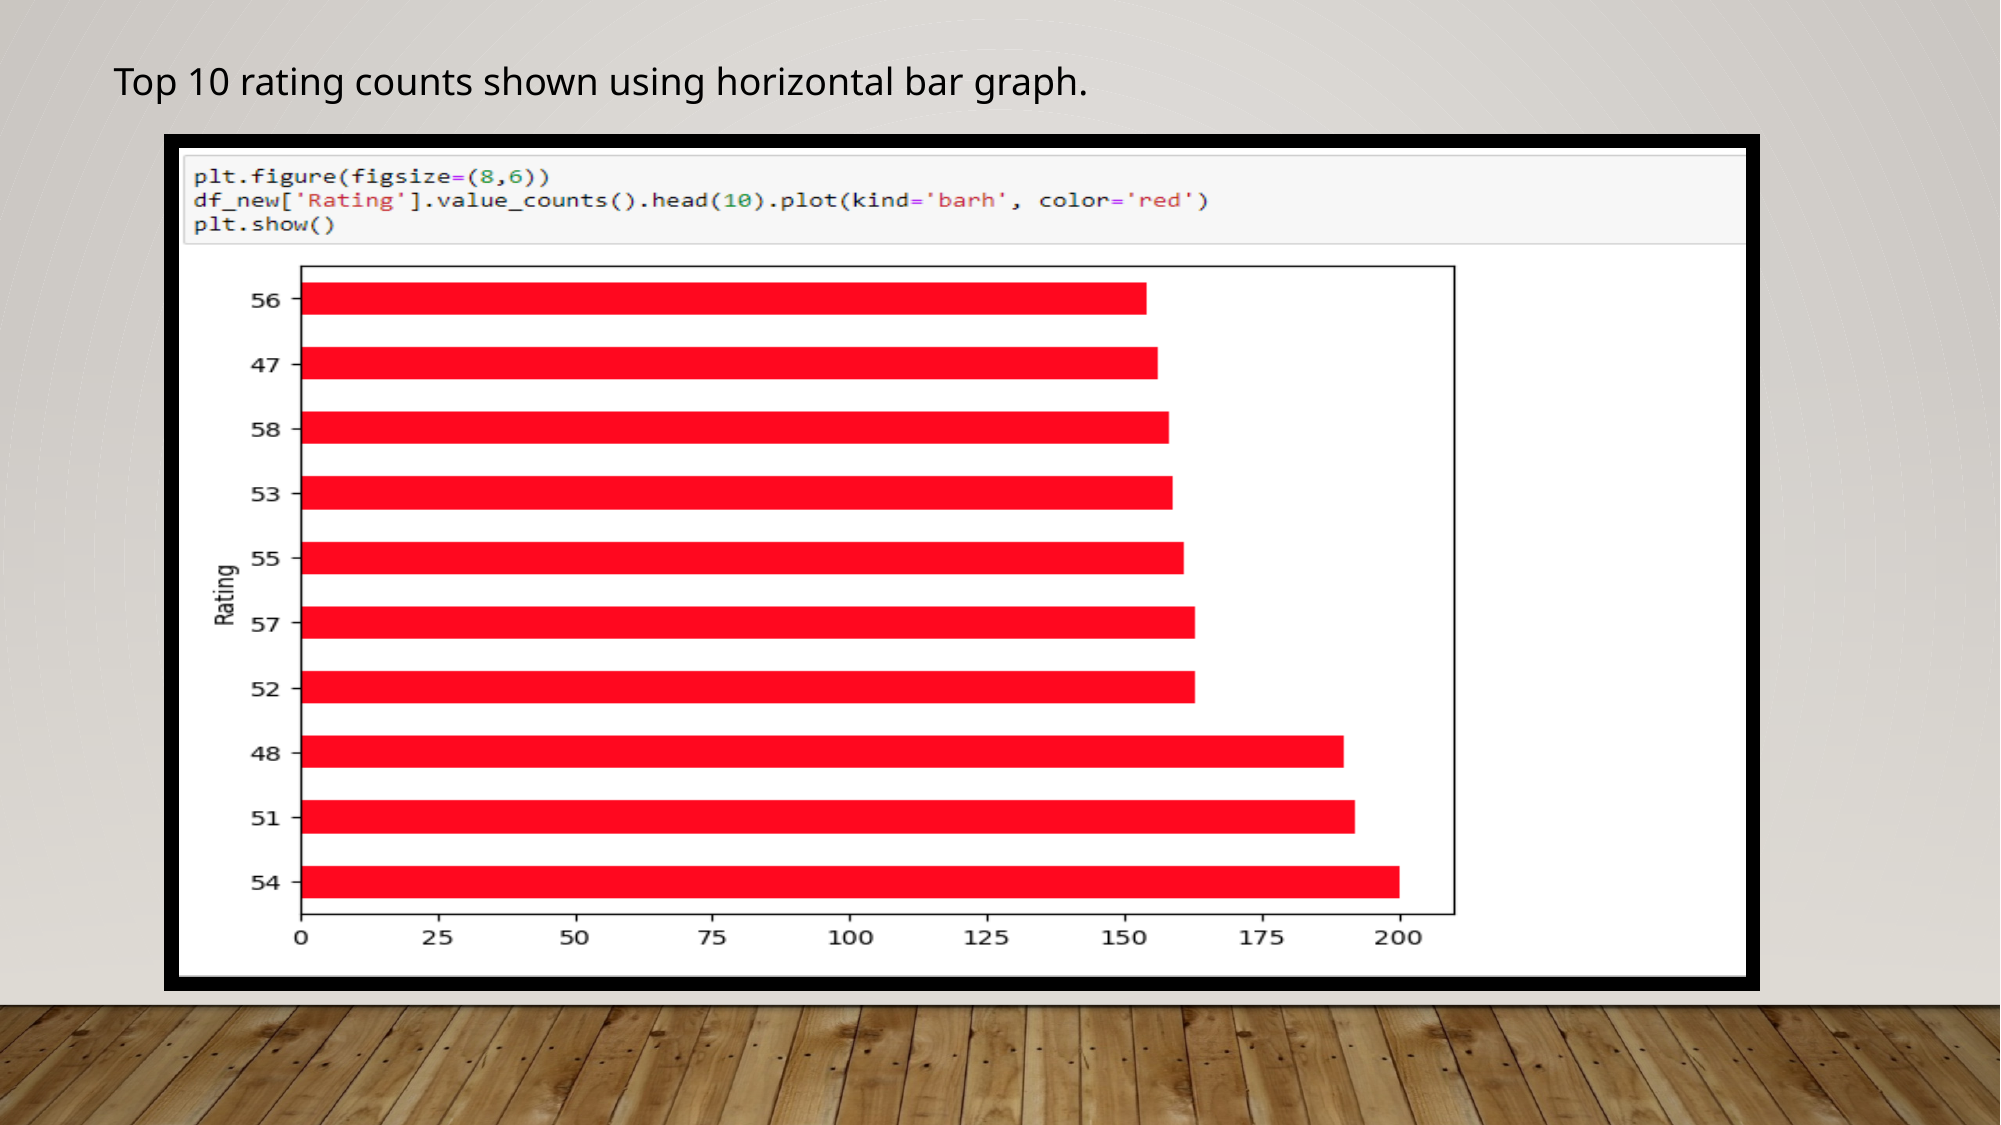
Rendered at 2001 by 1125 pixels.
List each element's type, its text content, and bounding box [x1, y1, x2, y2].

picture [178, 147, 1746, 977]
picture [0, 1005, 2000, 1125]
text_box Top 10 rating counts shown using horizontal bar graph. [98, 50, 1902, 110]
